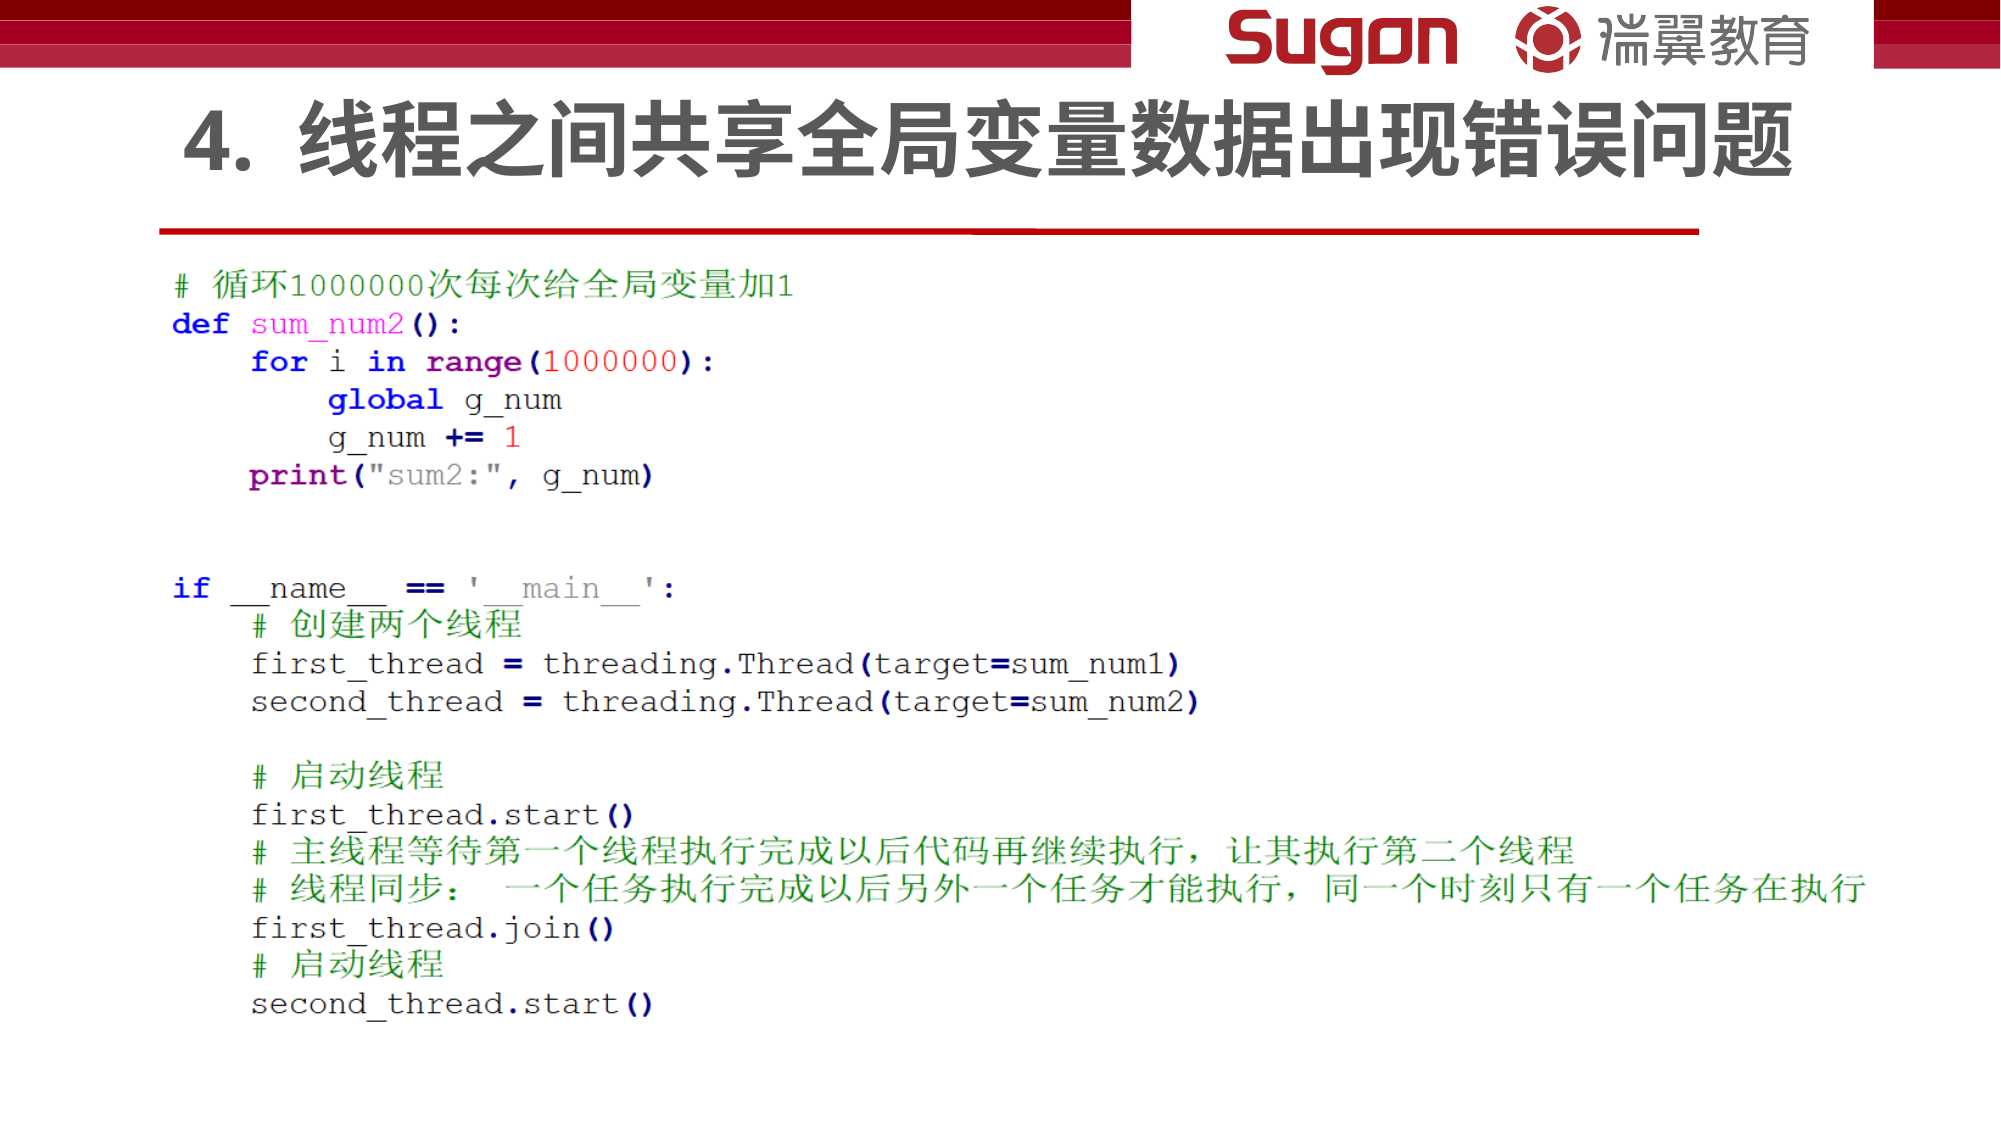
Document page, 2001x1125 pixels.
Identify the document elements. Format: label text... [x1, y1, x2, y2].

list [161, 253, 1870, 1028]
picture [1515, 6, 1809, 73]
picture [1194, 0, 1484, 91]
title 4. 线程之间共享全局变量数据出现错误问题 [169, 91, 1895, 214]
